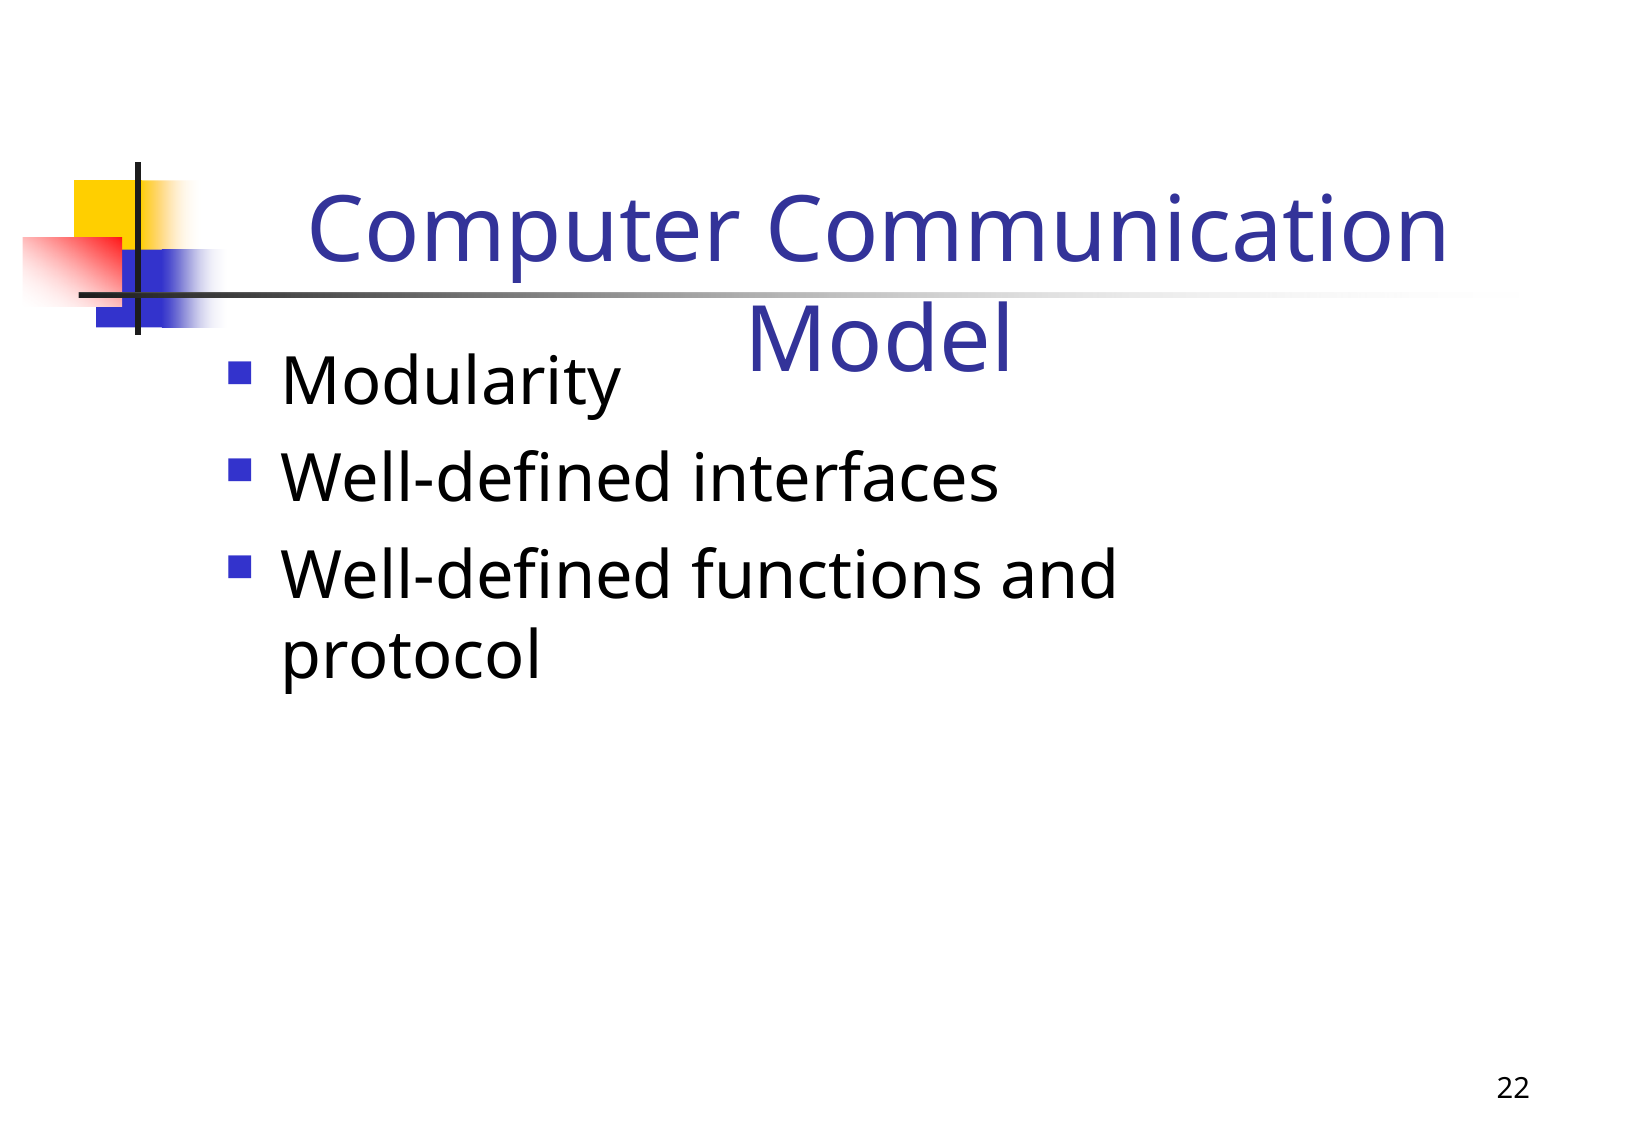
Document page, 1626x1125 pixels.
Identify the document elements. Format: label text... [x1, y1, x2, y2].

picture [22, 237, 1541, 328]
slide_number 22 [1492, 1059, 1547, 1106]
text_box Modularity Well-defined interfaces Well-defined functions and protocol [222, 338, 1329, 692]
title Computer Communication Model [85, 170, 1541, 281]
